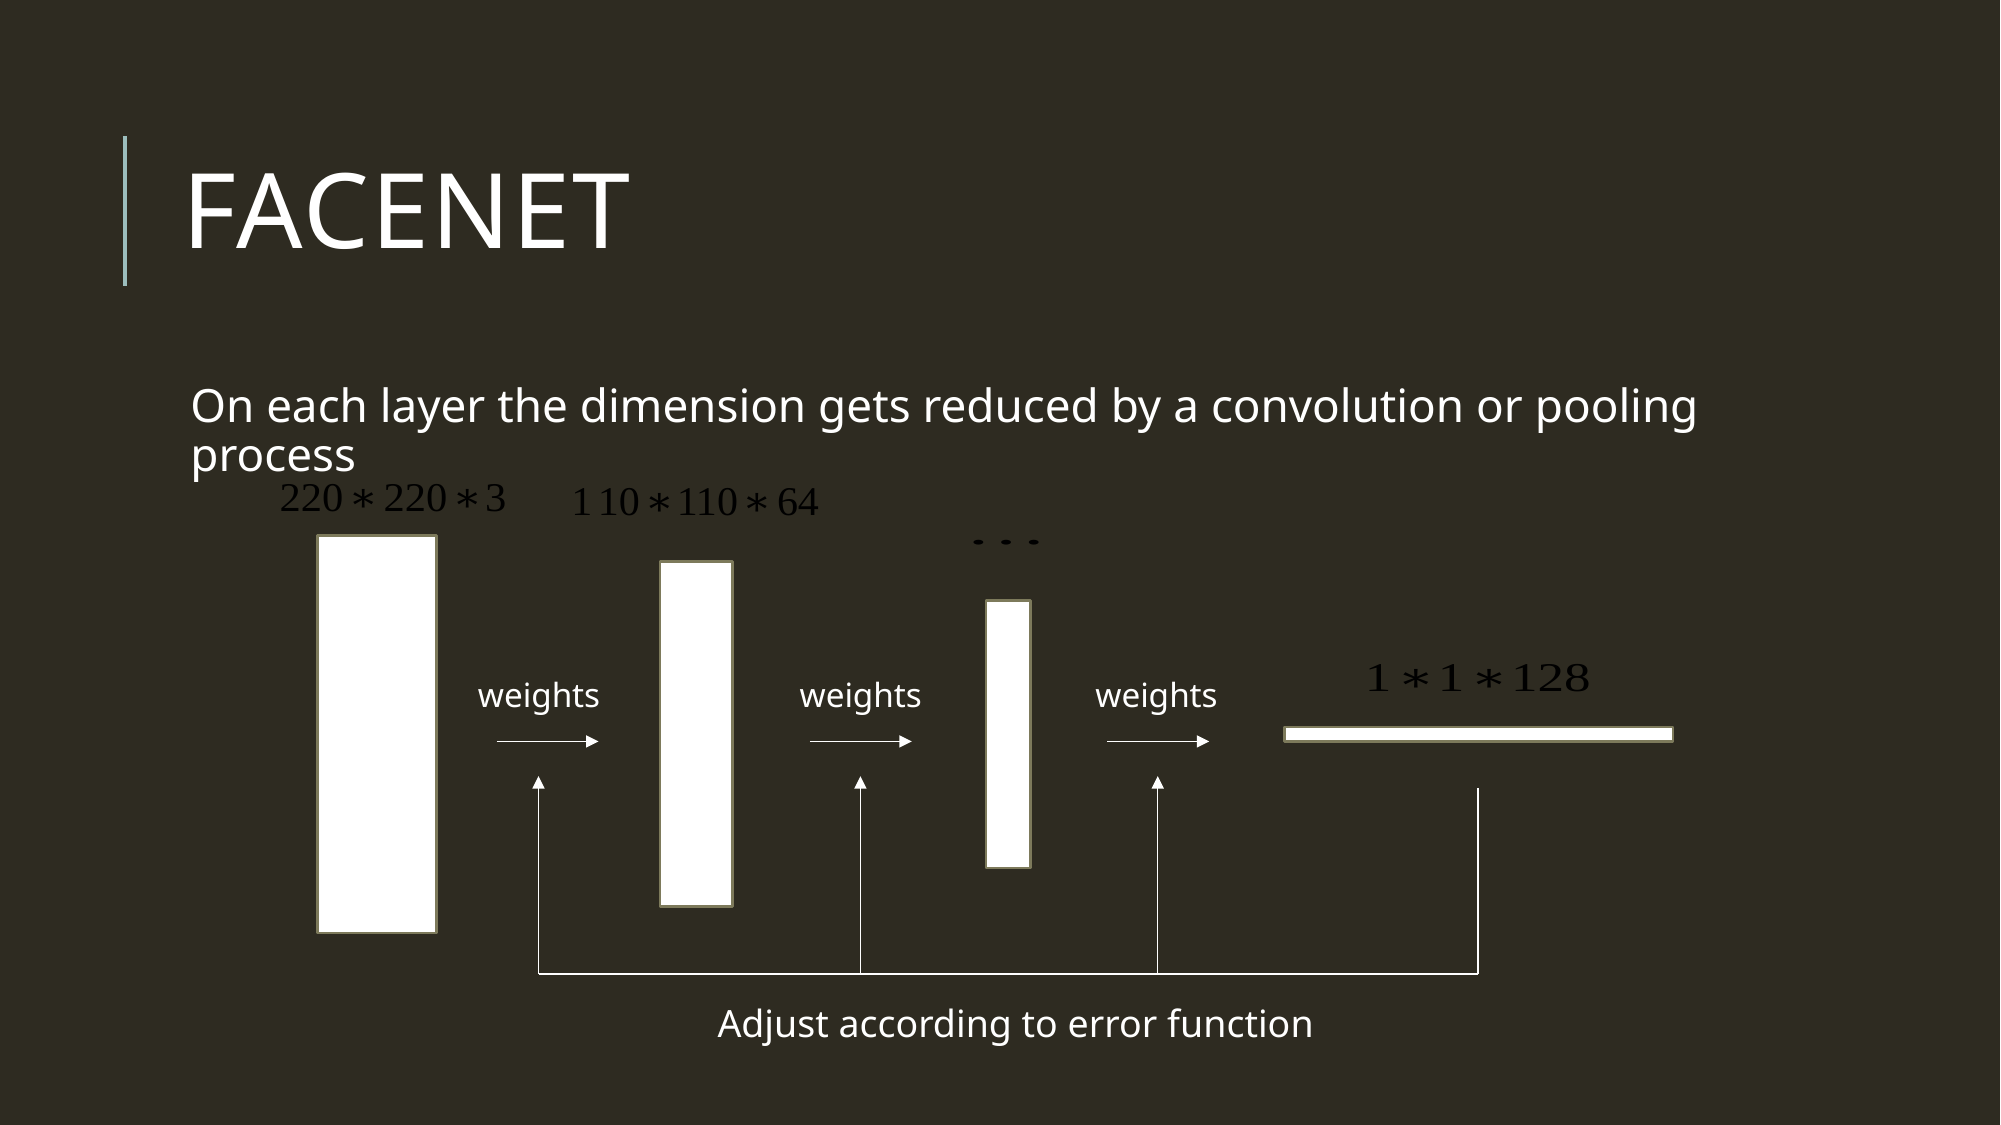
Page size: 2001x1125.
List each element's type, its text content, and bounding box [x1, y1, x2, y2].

text_box weights [463, 666, 616, 722]
text_box [985, 599, 1032, 869]
text_box [659, 560, 734, 908]
list On each layer the dimension gets reduced by a convolution or pooling process [168, 375, 1763, 450]
text_box weights [784, 666, 937, 722]
text_box weights [1080, 666, 1233, 722]
text_box [316, 534, 438, 934]
title FACENET [168, 96, 1763, 342]
text_box Adjust according to error function [702, 993, 1329, 1053]
text_box [1283, 726, 1674, 743]
